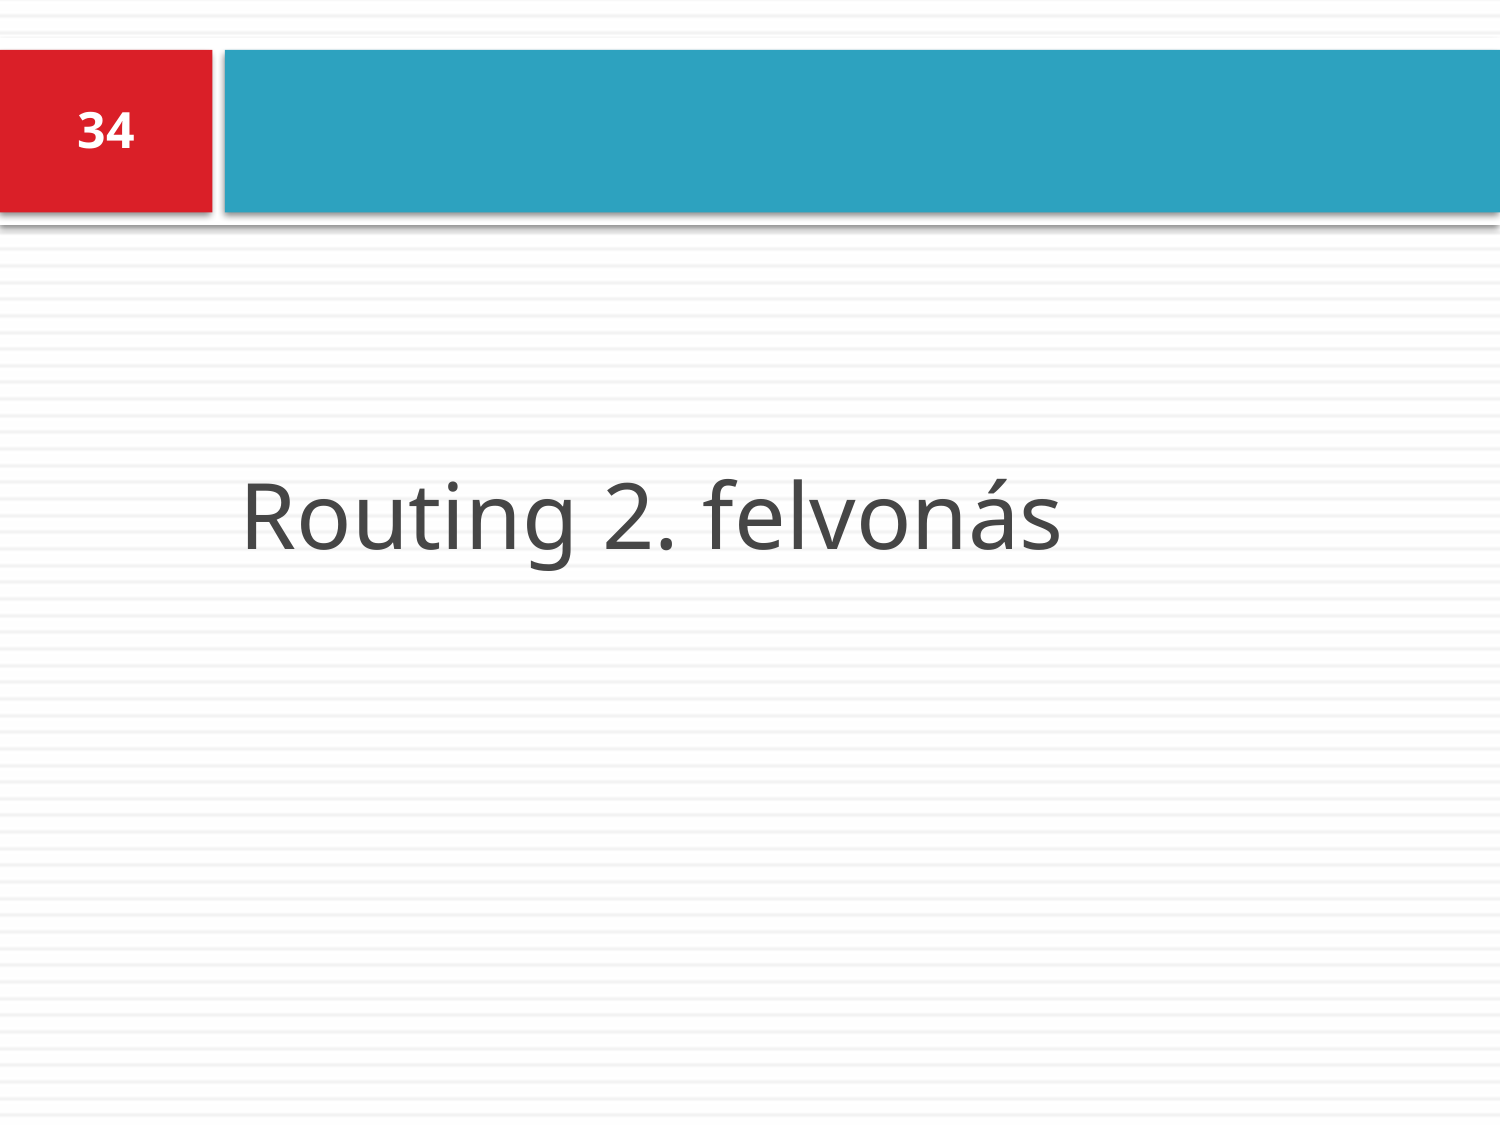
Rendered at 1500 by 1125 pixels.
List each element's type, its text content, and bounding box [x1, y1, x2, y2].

slide_number 34 [0, 75, 213, 191]
list Routing 2. felvonás [225, 450, 1394, 725]
